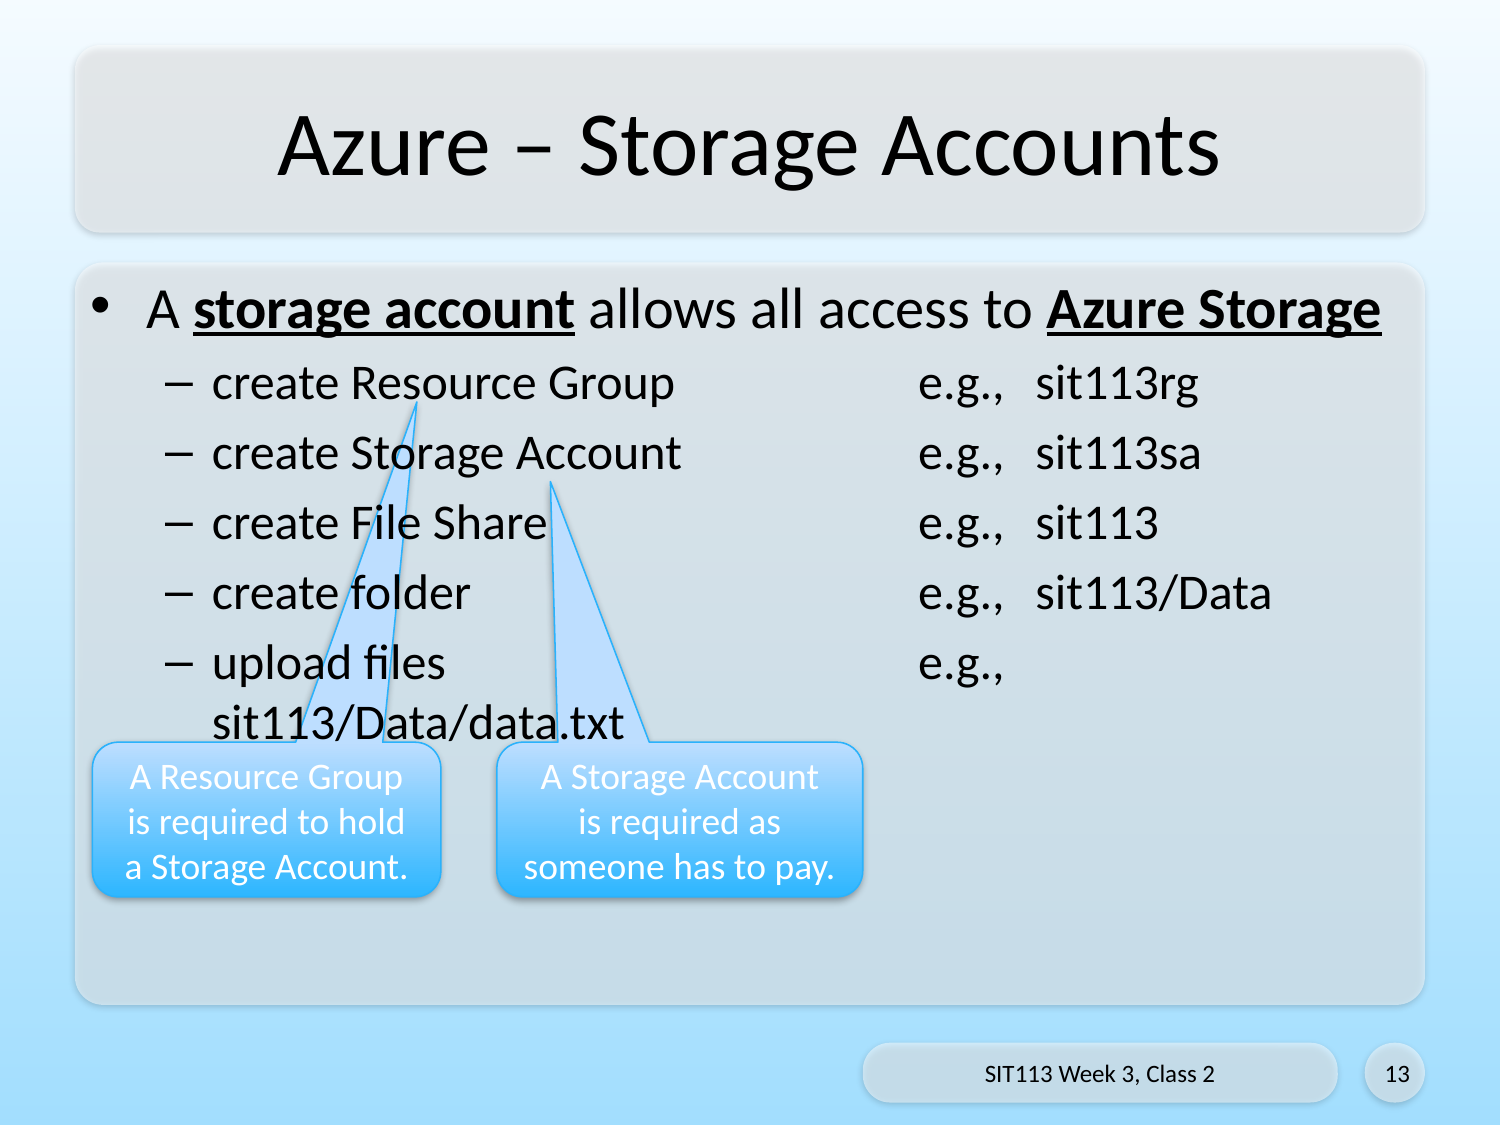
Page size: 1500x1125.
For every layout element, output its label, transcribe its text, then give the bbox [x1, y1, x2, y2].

footer SIT113 Week 3, Class 2 [862, 1042, 1338, 1103]
title Azure – Storage Accounts [75, 45, 1425, 233]
list A storage account allows all access to Azure Storage create Resource Group e.g., sit113rg create Storage Account e.g., sit113sa create File Share e.g., sit113 create folder e.g., sit113/Data upload files e.g., sit113/Data/data.txt [75, 262, 1425, 1005]
slide_number 13 [1364, 1042, 1425, 1103]
